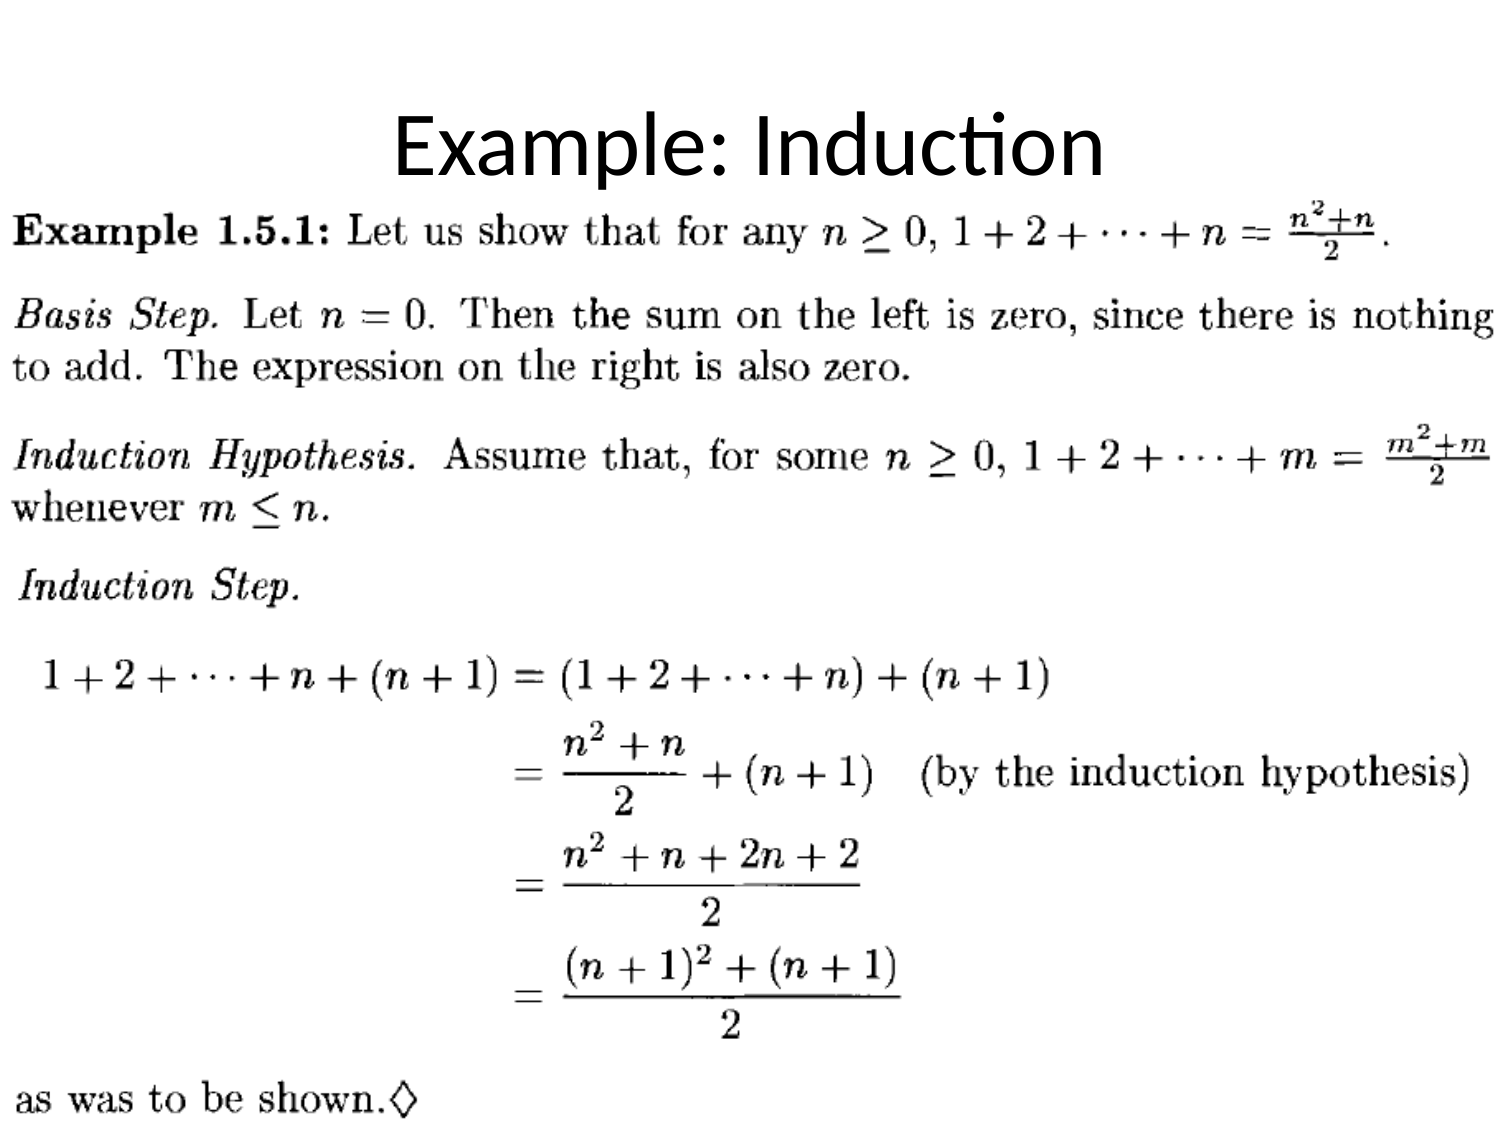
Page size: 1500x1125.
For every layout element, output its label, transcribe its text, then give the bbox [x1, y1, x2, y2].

picture [12, 549, 1474, 1125]
title Example: Induction [75, 45, 1425, 198]
picture [0, 199, 1500, 537]
